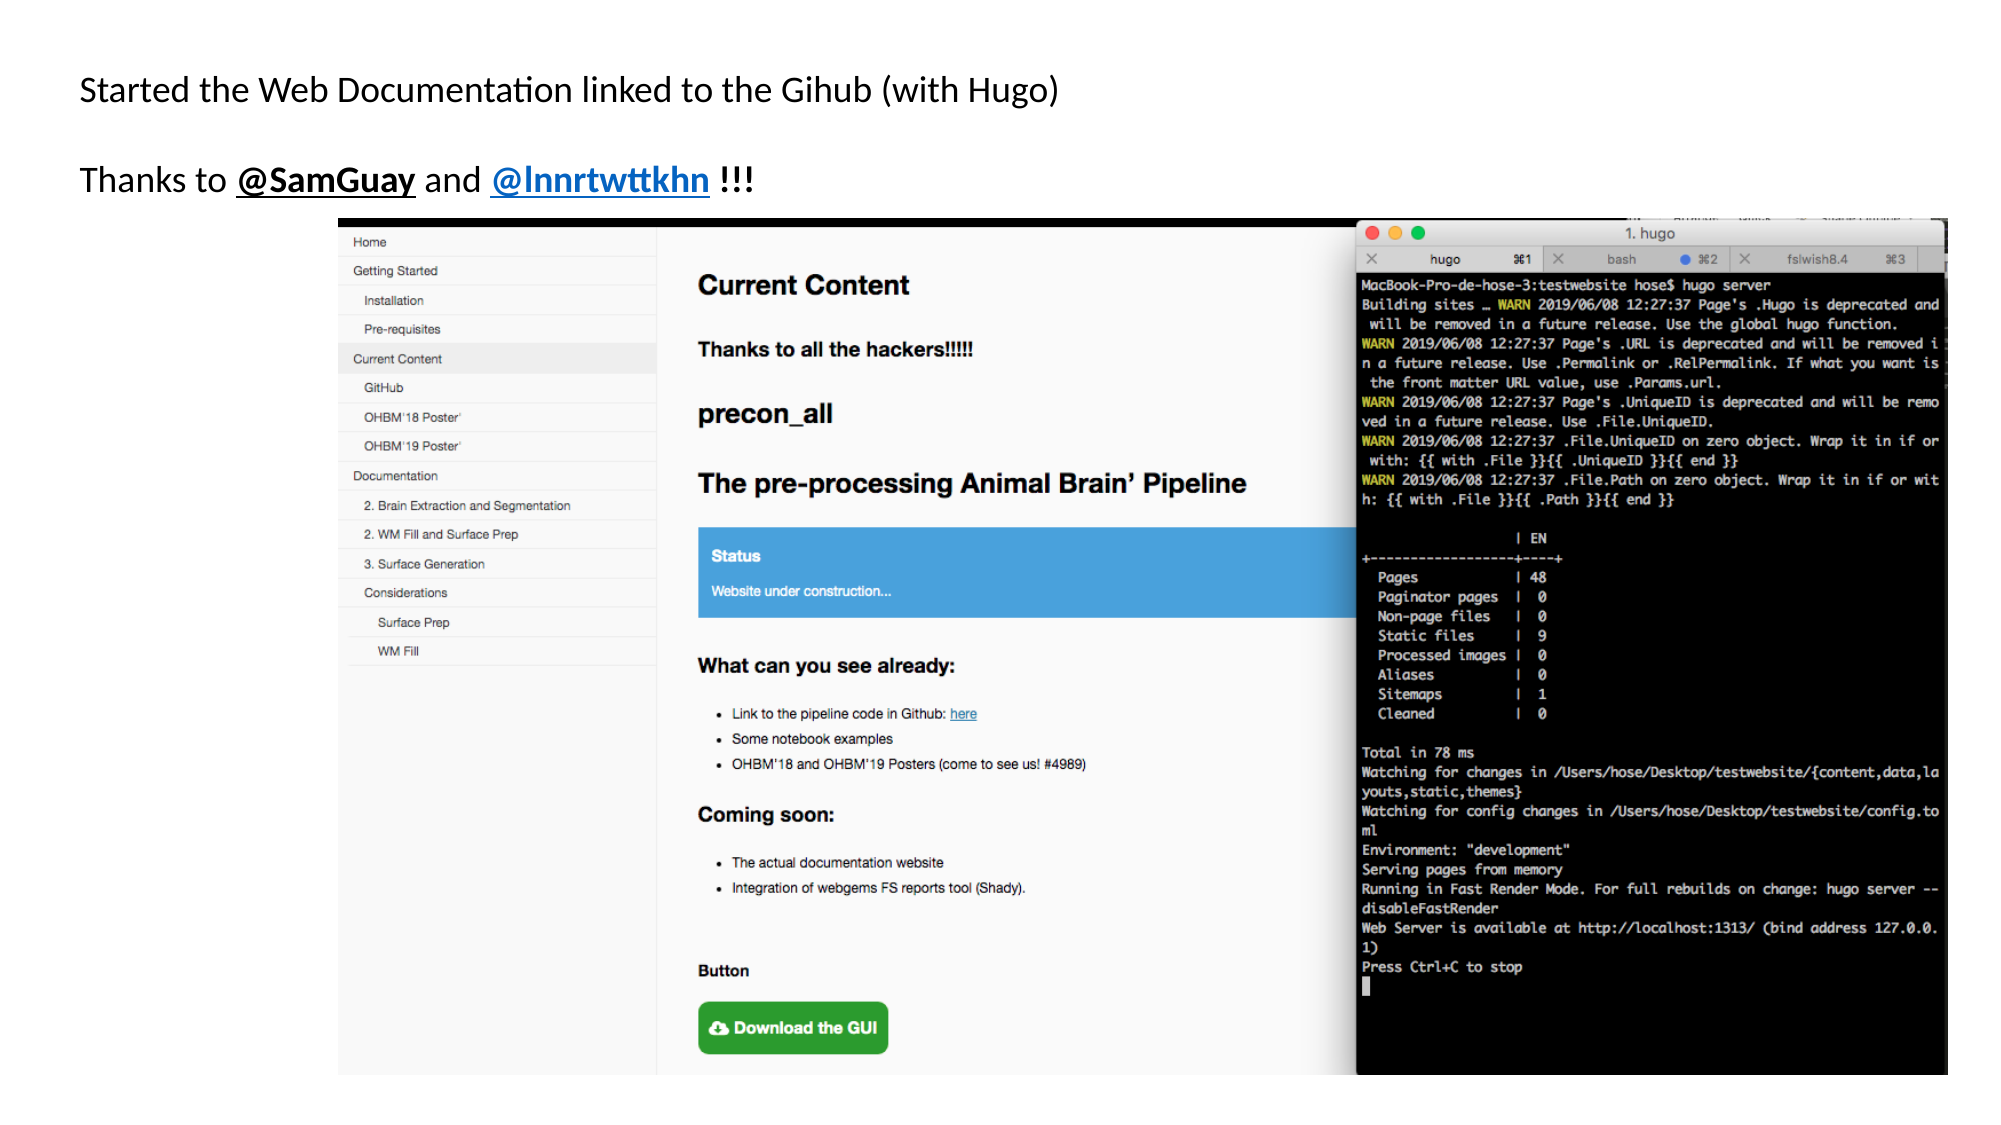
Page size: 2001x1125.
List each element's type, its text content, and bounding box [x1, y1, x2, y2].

picture [338, 218, 1948, 1075]
text_box Started the Web Documentation linked to the Gihub (with Hugo) Thanks to @SamGuay and @lnnrtwttkhn !!! [64, 58, 1265, 253]
